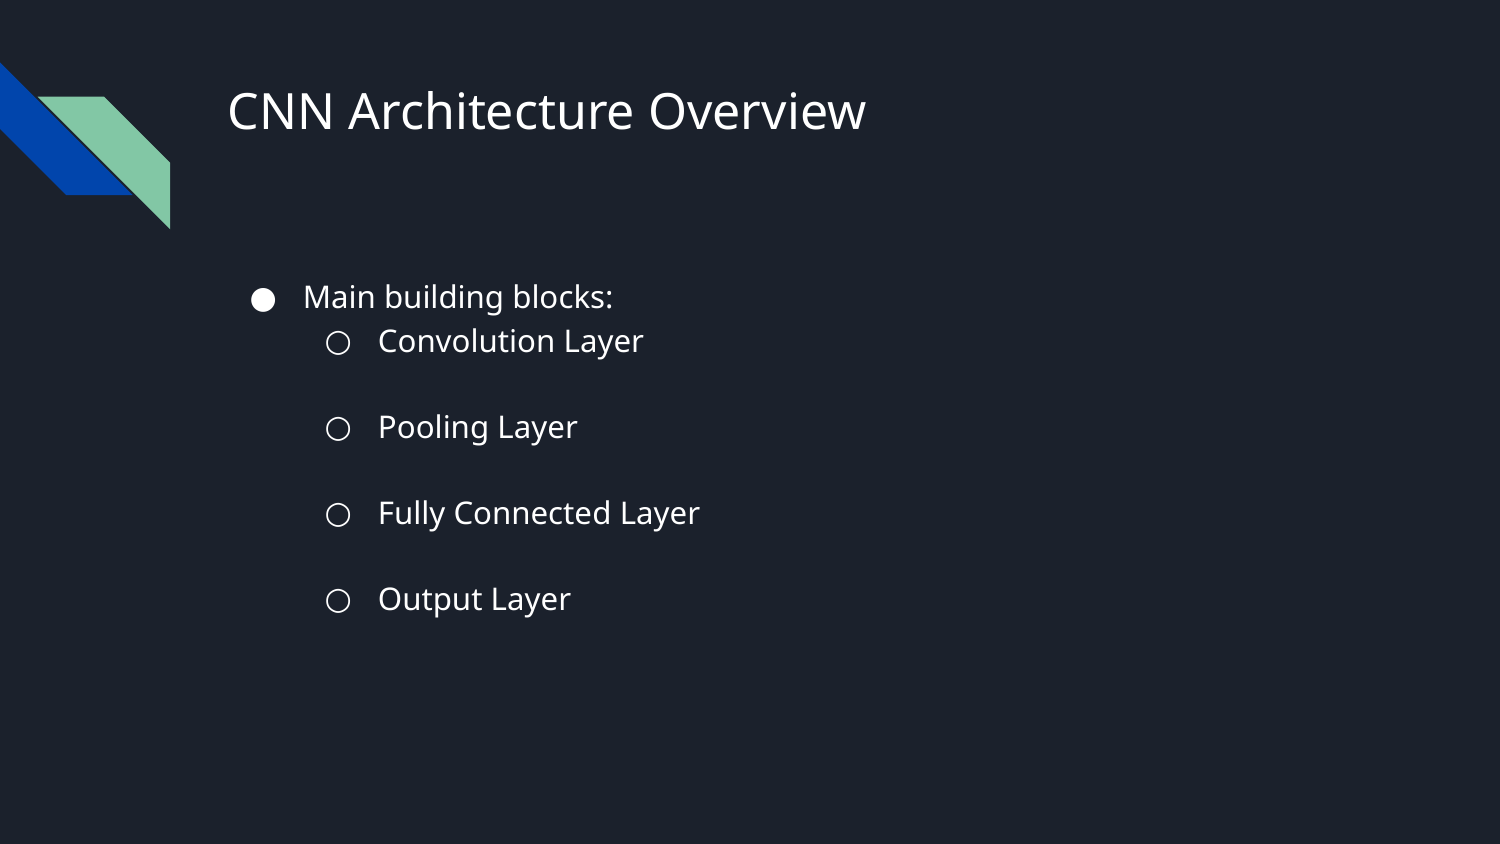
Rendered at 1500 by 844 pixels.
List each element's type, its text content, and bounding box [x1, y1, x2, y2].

title CNN Architecture Overview [212, 64, 1368, 215]
list Main building blocks: Convolution Layer Pooling Layer Fully Connected Layer Output Layer [212, 257, 1368, 735]
